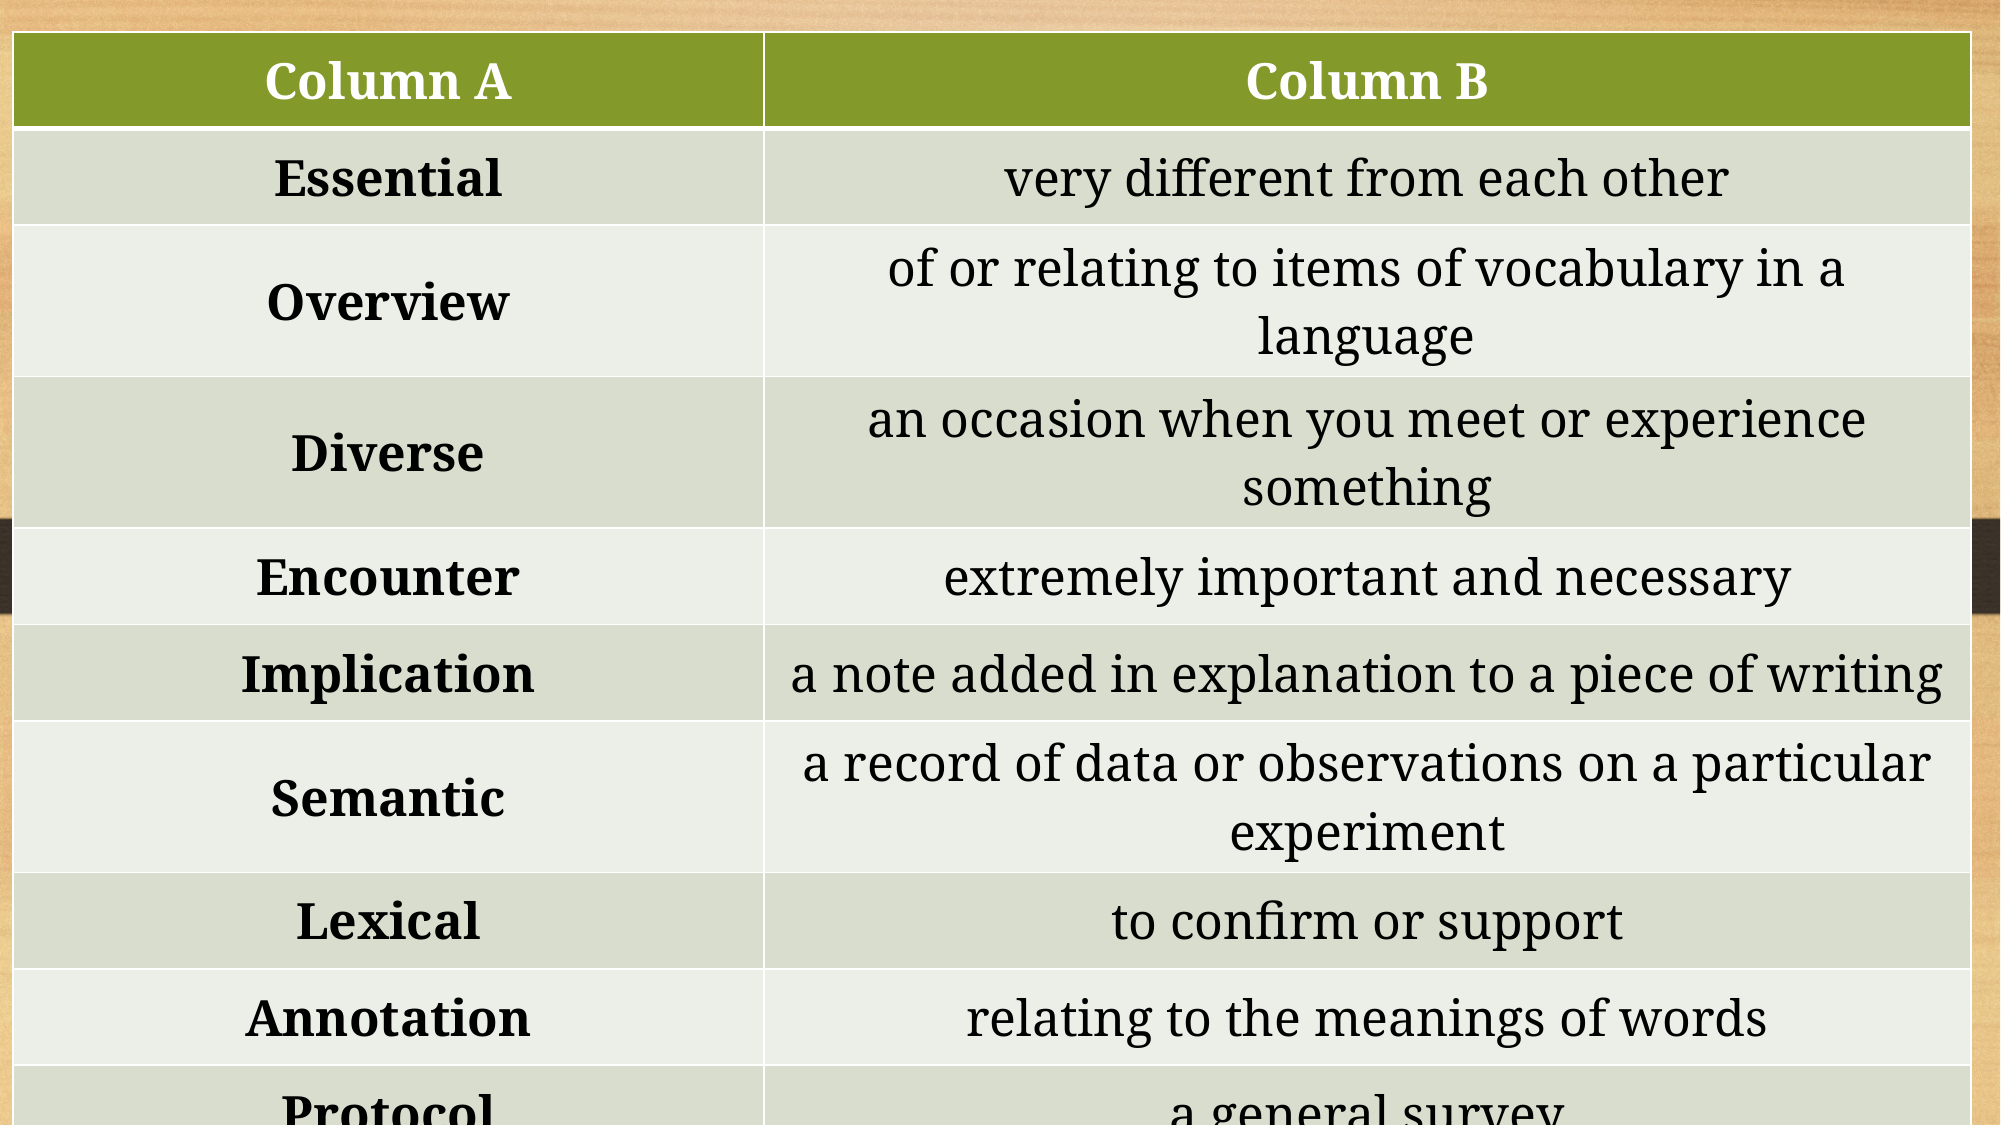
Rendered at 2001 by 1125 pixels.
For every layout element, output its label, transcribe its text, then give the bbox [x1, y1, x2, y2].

table_cell a note added in explanation to a piece of writing [765, 625, 1970, 720]
table_cell an occasion when you meet or experience something [765, 377, 1970, 527]
table_cell Protocol [14, 1066, 763, 1125]
table_cell Encounter [14, 529, 763, 624]
table_cell Lexical [14, 873, 763, 968]
table_header Column A [14, 33, 763, 126]
table_cell very different from each other [765, 131, 1970, 224]
picture [0, 0, 2001, 1125]
table_cell a record of data or observations on a particular experiment [765, 722, 1970, 872]
table_cell Overview [14, 226, 763, 376]
table_cell Essential [14, 131, 763, 224]
table_cell Annotation [14, 970, 763, 1064]
table_cell a general survey [765, 1066, 1970, 1125]
table_cell to confirm or support [765, 873, 1970, 968]
table_cell extremely important and necessary [765, 529, 1970, 624]
table_cell Semantic [14, 722, 763, 872]
table_cell relating to the meanings of words [765, 970, 1970, 1064]
table_header Column B [765, 33, 1970, 126]
table_cell Implication [14, 625, 763, 720]
table_cell Diverse [14, 377, 763, 527]
table_cell of or relating to items of vocabulary in a language [765, 226, 1970, 376]
